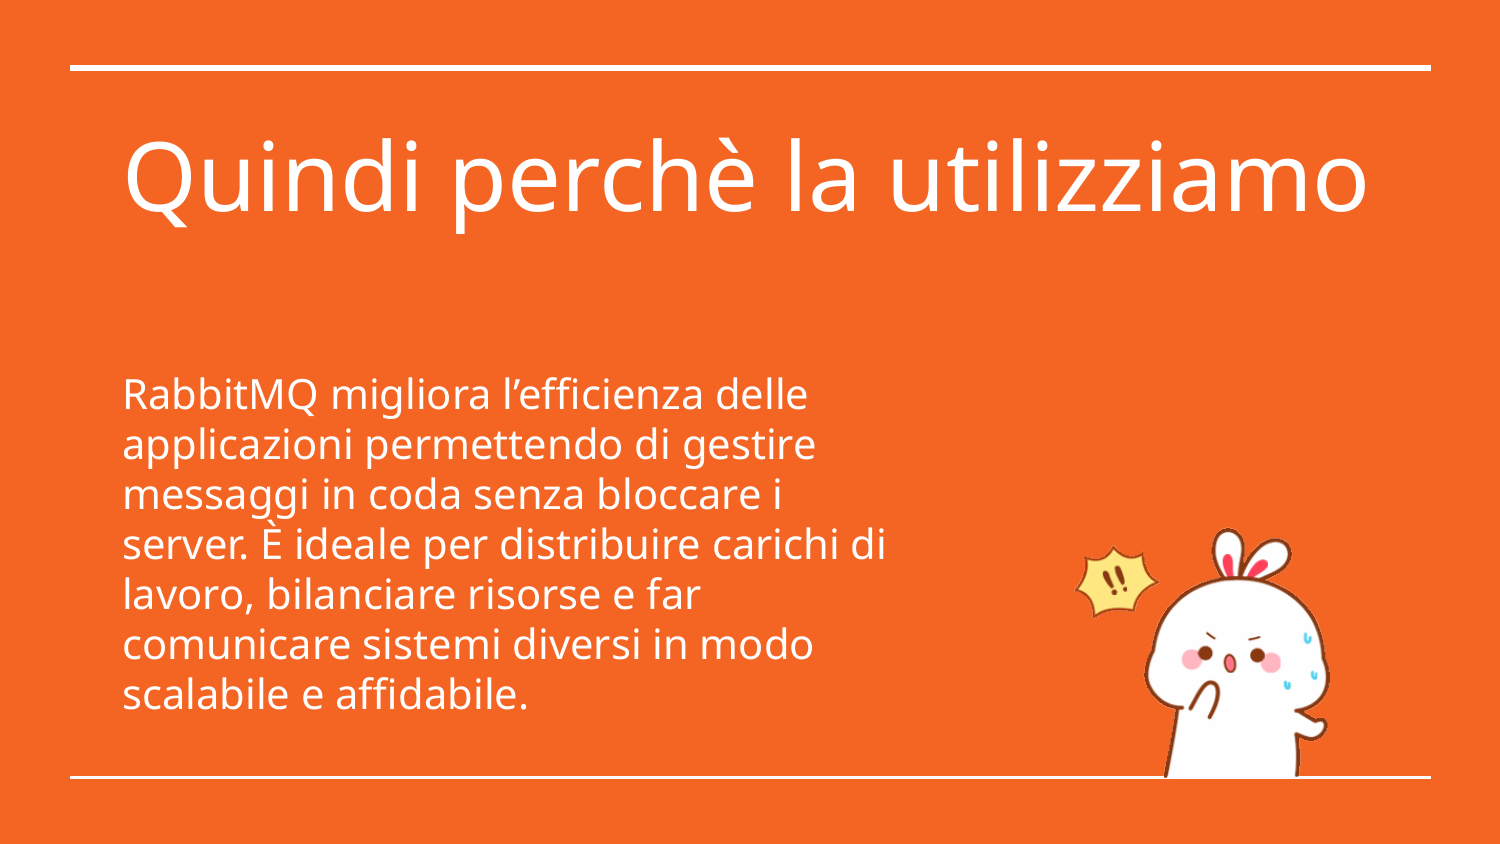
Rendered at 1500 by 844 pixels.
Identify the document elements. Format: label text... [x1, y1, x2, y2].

text_box RabbitMQ migliora l’efficienza delle applicazioni permettendo di gestire messaggi in coda senza bloccare i server. È ideale per distribuire carichi di lavoro, bilanciare risorse e far comunicare sistemi diversi in modo scalabile e affidabile. [107, 352, 932, 677]
text_box Quindi perchè la utilizziamo [107, 100, 1393, 287]
picture [1003, 491, 1330, 780]
